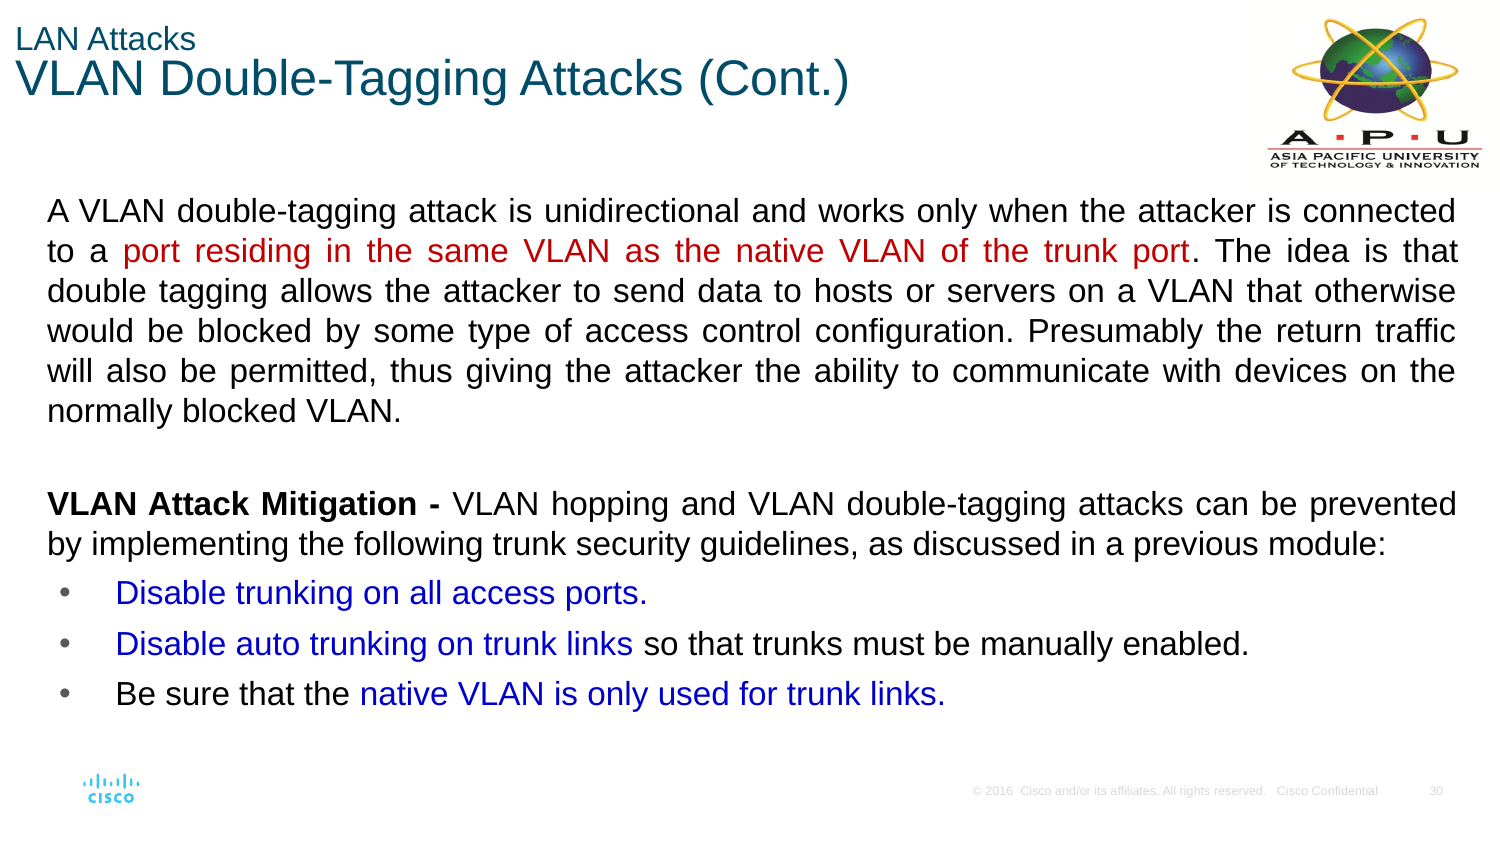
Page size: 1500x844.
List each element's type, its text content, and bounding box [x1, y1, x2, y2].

picture [1251, 0, 1500, 187]
list A VLAN double-tagging attack is unidirectional and works only when the attacker is connected to a port residing in the same VLAN as the native VLAN of the trunk port. The idea is that double tagging allows the attacker to send data to hosts or servers on a VLAN that otherwise would be blocked by some type of access control configuration. Presumably the return traffic will also be permitted, thus giving the attacker the ability to communicate with devices on the normally blocked VLAN. VLAN Attack Mitigation - VLAN hopping and VLAN double-tagging attacks can be prevented by implementing the following trunk security guidelines, as discussed in a previous module: Disable trunking on all access ports. Disable auto trunking on trunk links so that trunks must be manually enabled. Be sure that the native VLAN is only used for trunk links. [32, 181, 1474, 782]
title LAN Attacks VLAN Double-Tagging Attacks (Cont.) [0, 5, 1369, 126]
